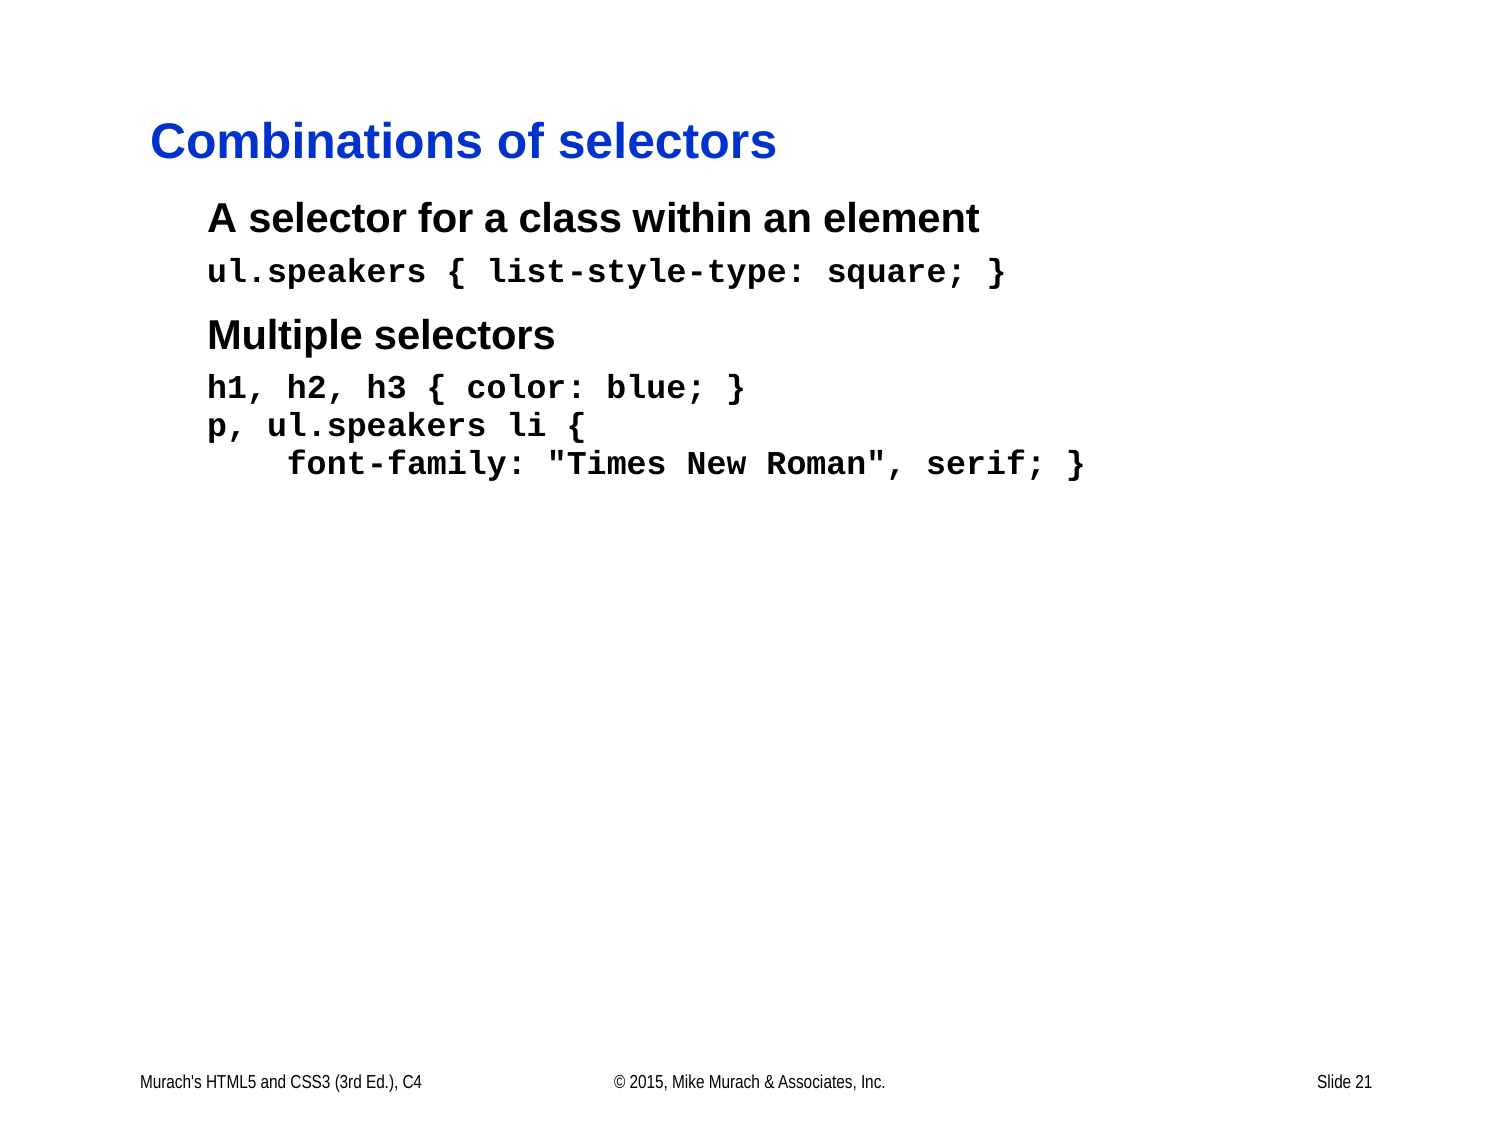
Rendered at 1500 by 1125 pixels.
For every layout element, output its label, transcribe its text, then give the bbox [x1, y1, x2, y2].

slide_number Slide 21 [1074, 1025, 1388, 1100]
footer © 2015, Mike Murach & Associates, Inc. [474, 1025, 1025, 1100]
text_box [149, 112, 1348, 174]
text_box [149, 174, 1348, 485]
slide_number Murach's HTML5 and CSS3 (3rd Ed.), C4 [125, 1025, 450, 1100]
